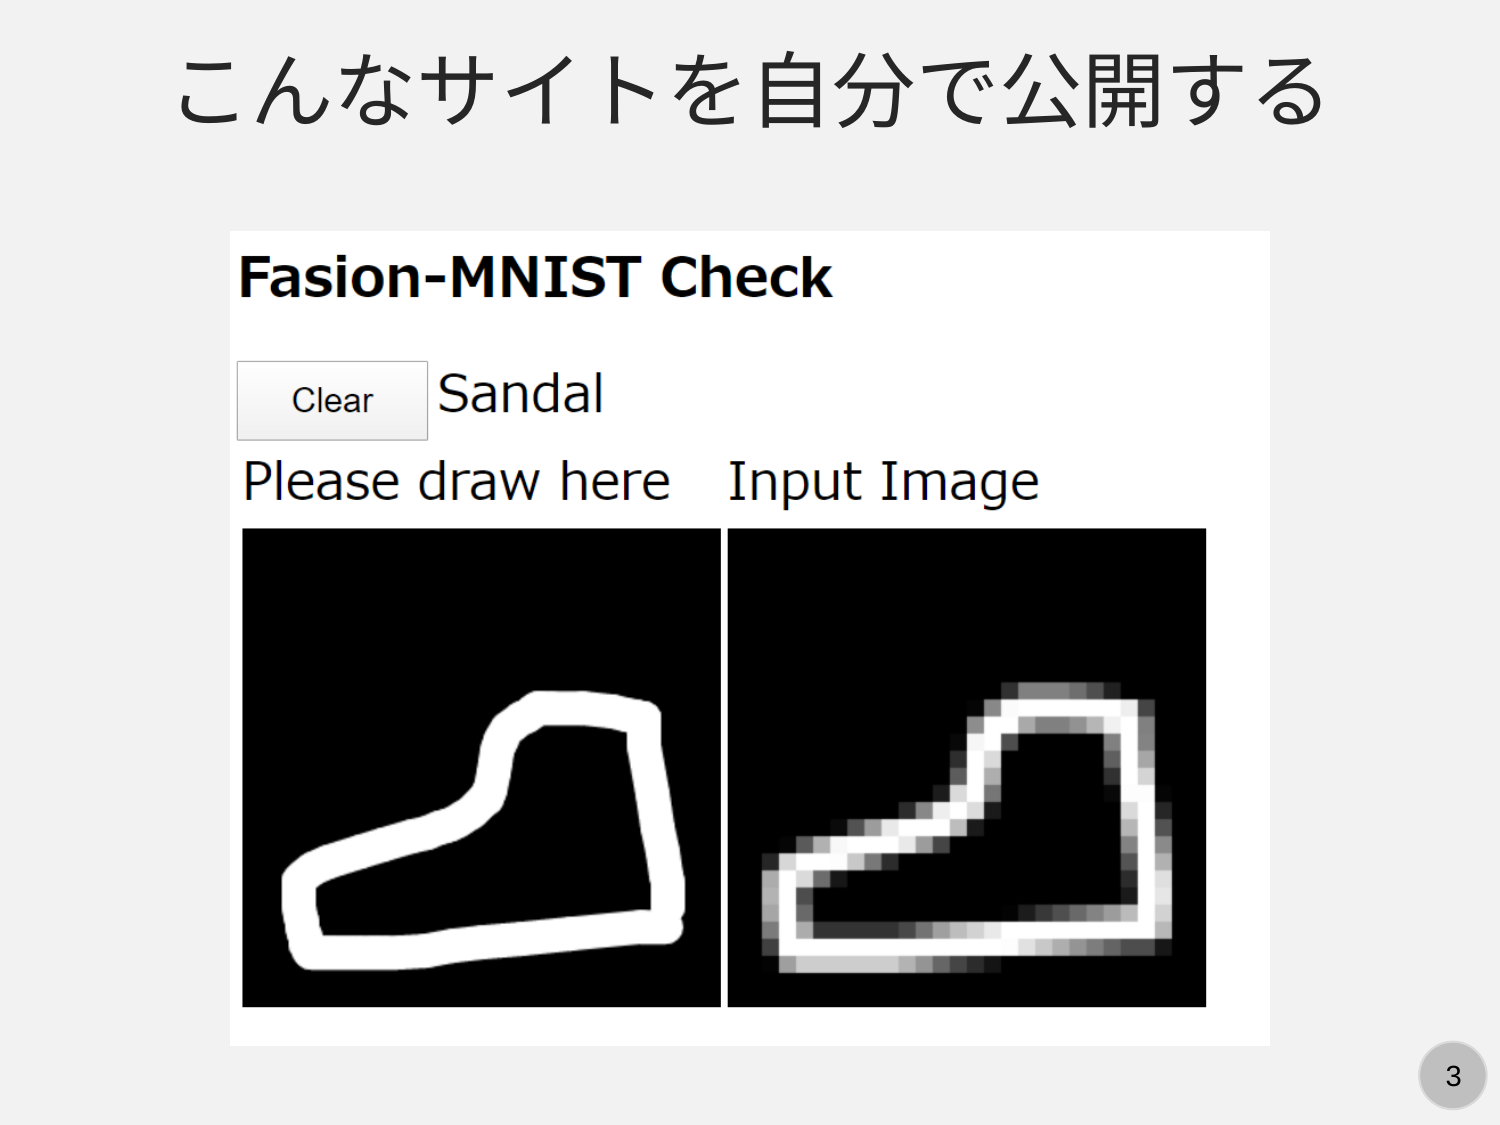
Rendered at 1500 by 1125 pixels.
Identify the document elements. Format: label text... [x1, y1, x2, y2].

picture [230, 231, 1270, 1046]
list こんなサイトを自分で公開する [0, 31, 1500, 155]
